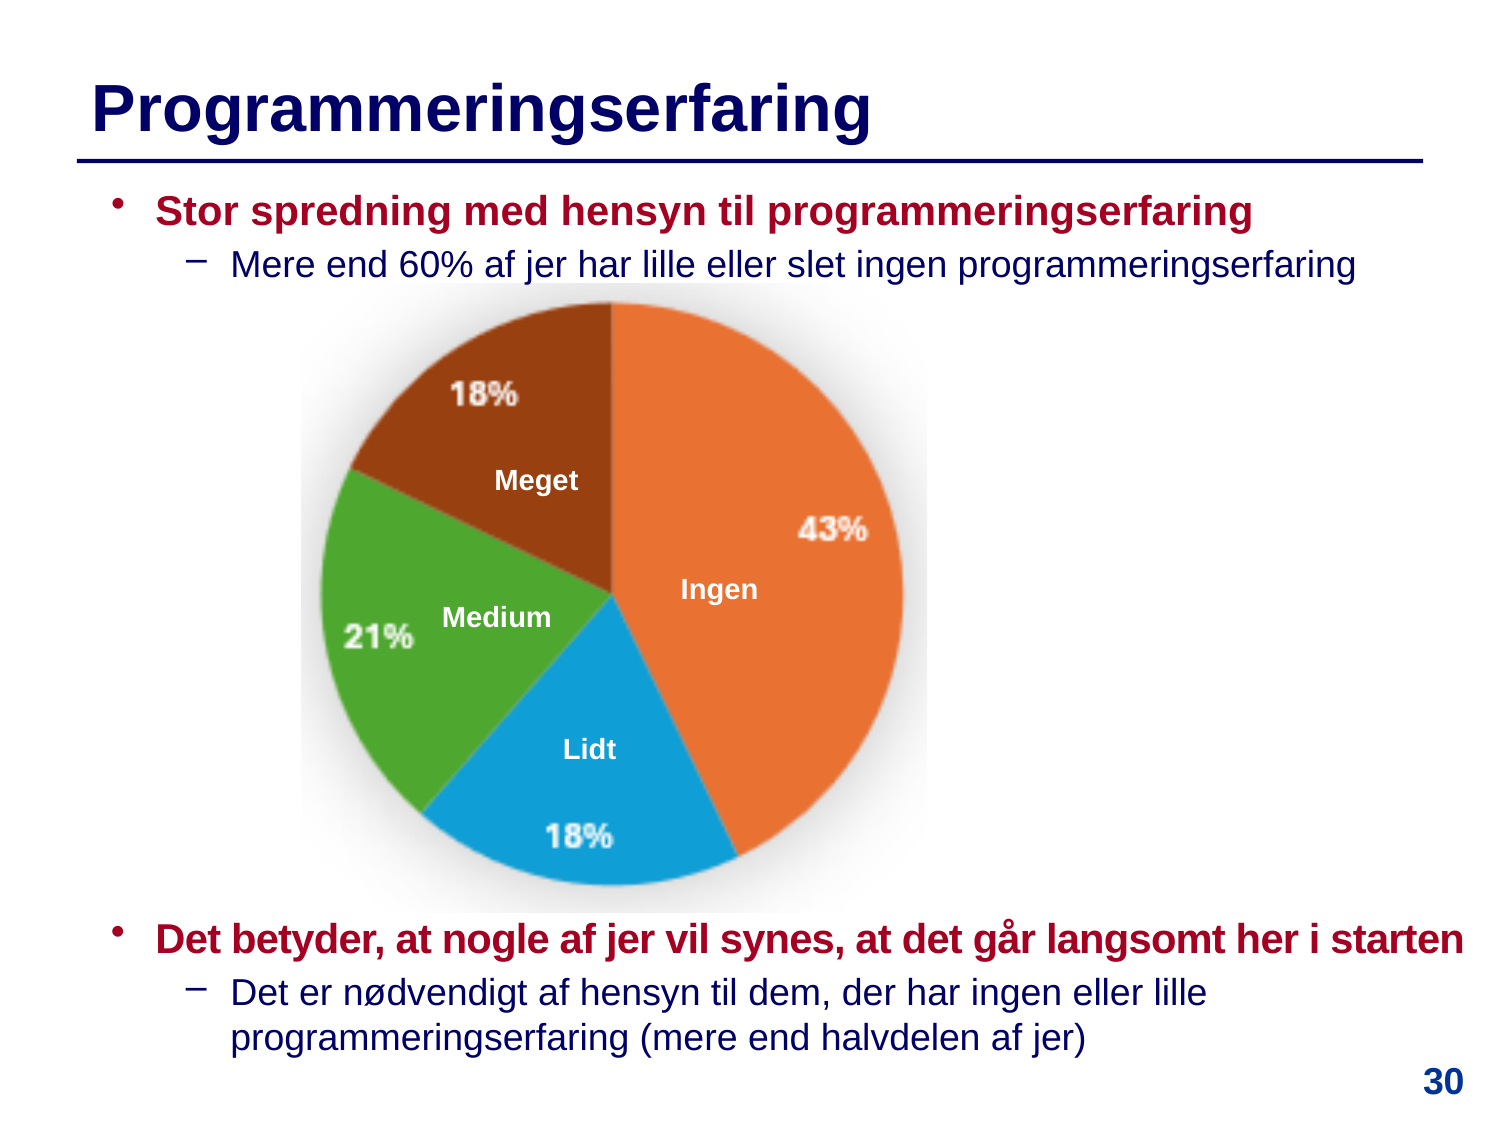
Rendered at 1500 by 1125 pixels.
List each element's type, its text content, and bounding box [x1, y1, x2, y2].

slide_number 30 [1387, 1050, 1500, 1125]
text_box Det betyder, at nogle af jer vil synes, at det går langsomt her i starten Det er nødvendigt af hensyn til dem, der har ingen eller lille programmeringserfaring (mere end halvdelen af jer) [96, 904, 1499, 1065]
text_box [300, 283, 928, 913]
text_box Stor spredning med hensyn til programmeringserfaring Mere end 60% af jer har lille eller slet ingen programmeringserfaring [96, 176, 1471, 302]
title Programmeringserfaring [76, 54, 1424, 155]
